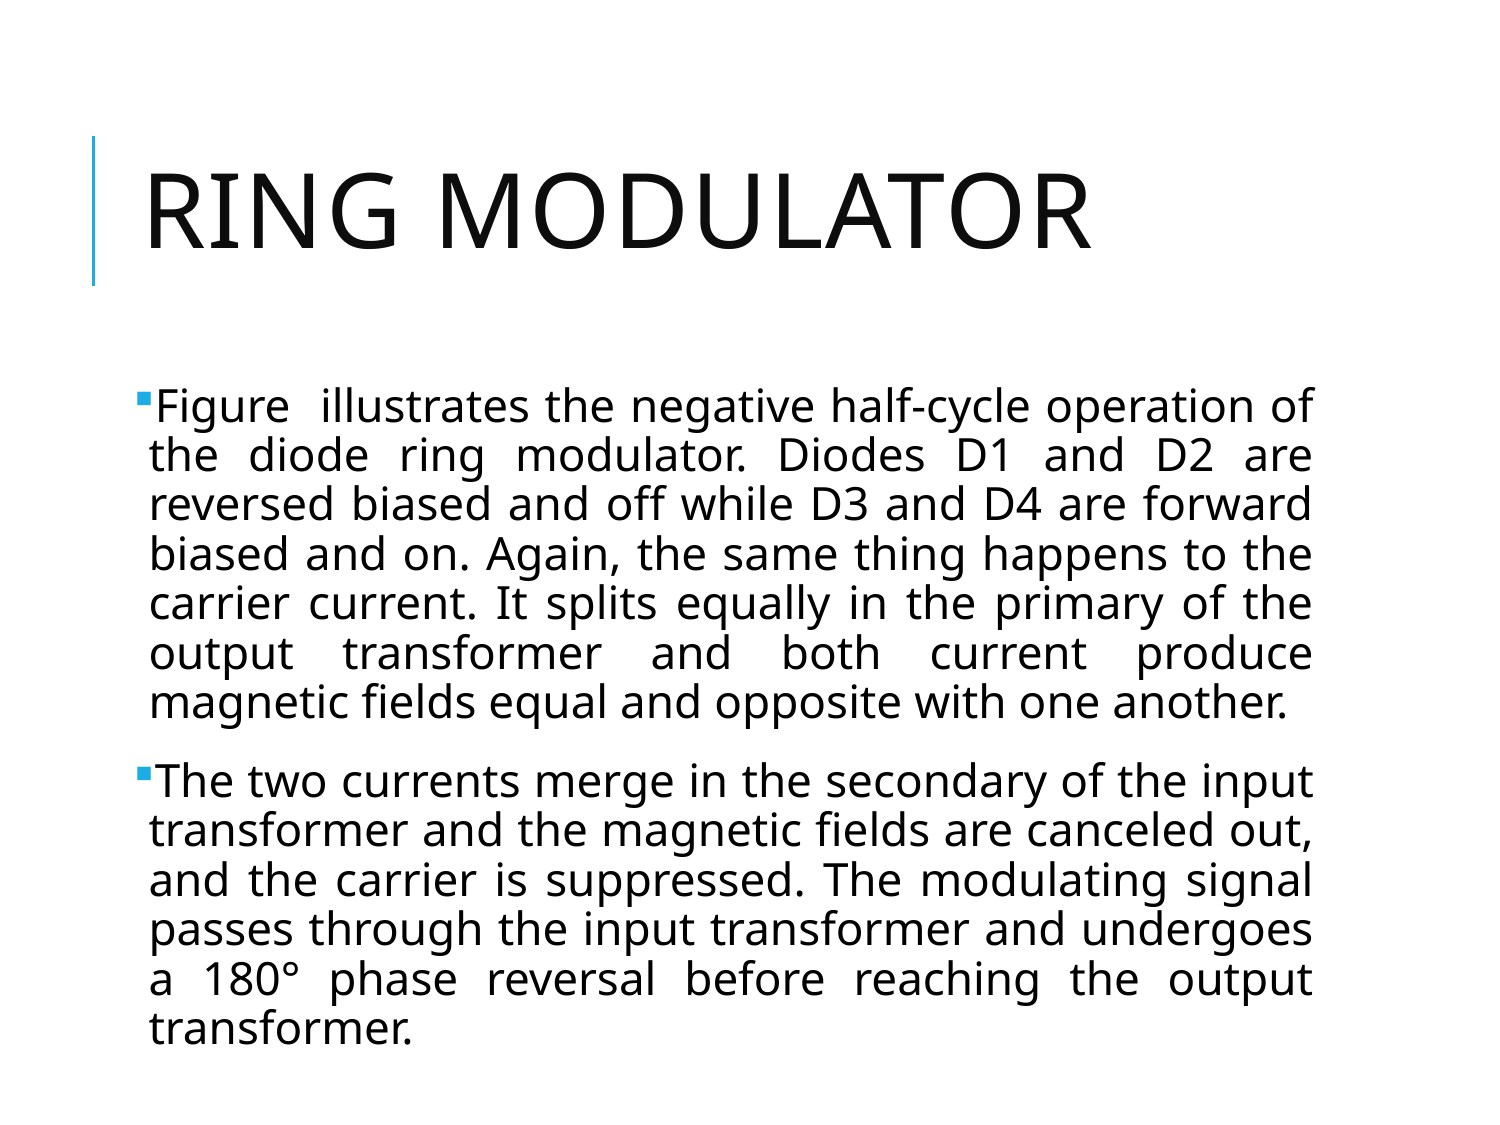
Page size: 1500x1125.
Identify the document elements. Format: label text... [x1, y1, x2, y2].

title Ring modulator [126, 96, 1322, 342]
list Figure illustrates the negative half-cycle operation of the diode ring modulator. Diodes D1 and D2 are reversed biased and off while D3 and D4 are forward biased and on. Again, the same thing happens to the carrier current. It splits equally in the primary of the output transformer and both current produce magnetic fields equal and opposite with one another. The two currents merge in the secondary of the input transformer and the magnetic fields are canceled out, and the carrier is suppressed. The modulating signal passes through the input transformer and undergoes a 180° phase reversal before reaching the output transformer. [126, 375, 1322, 1035]
